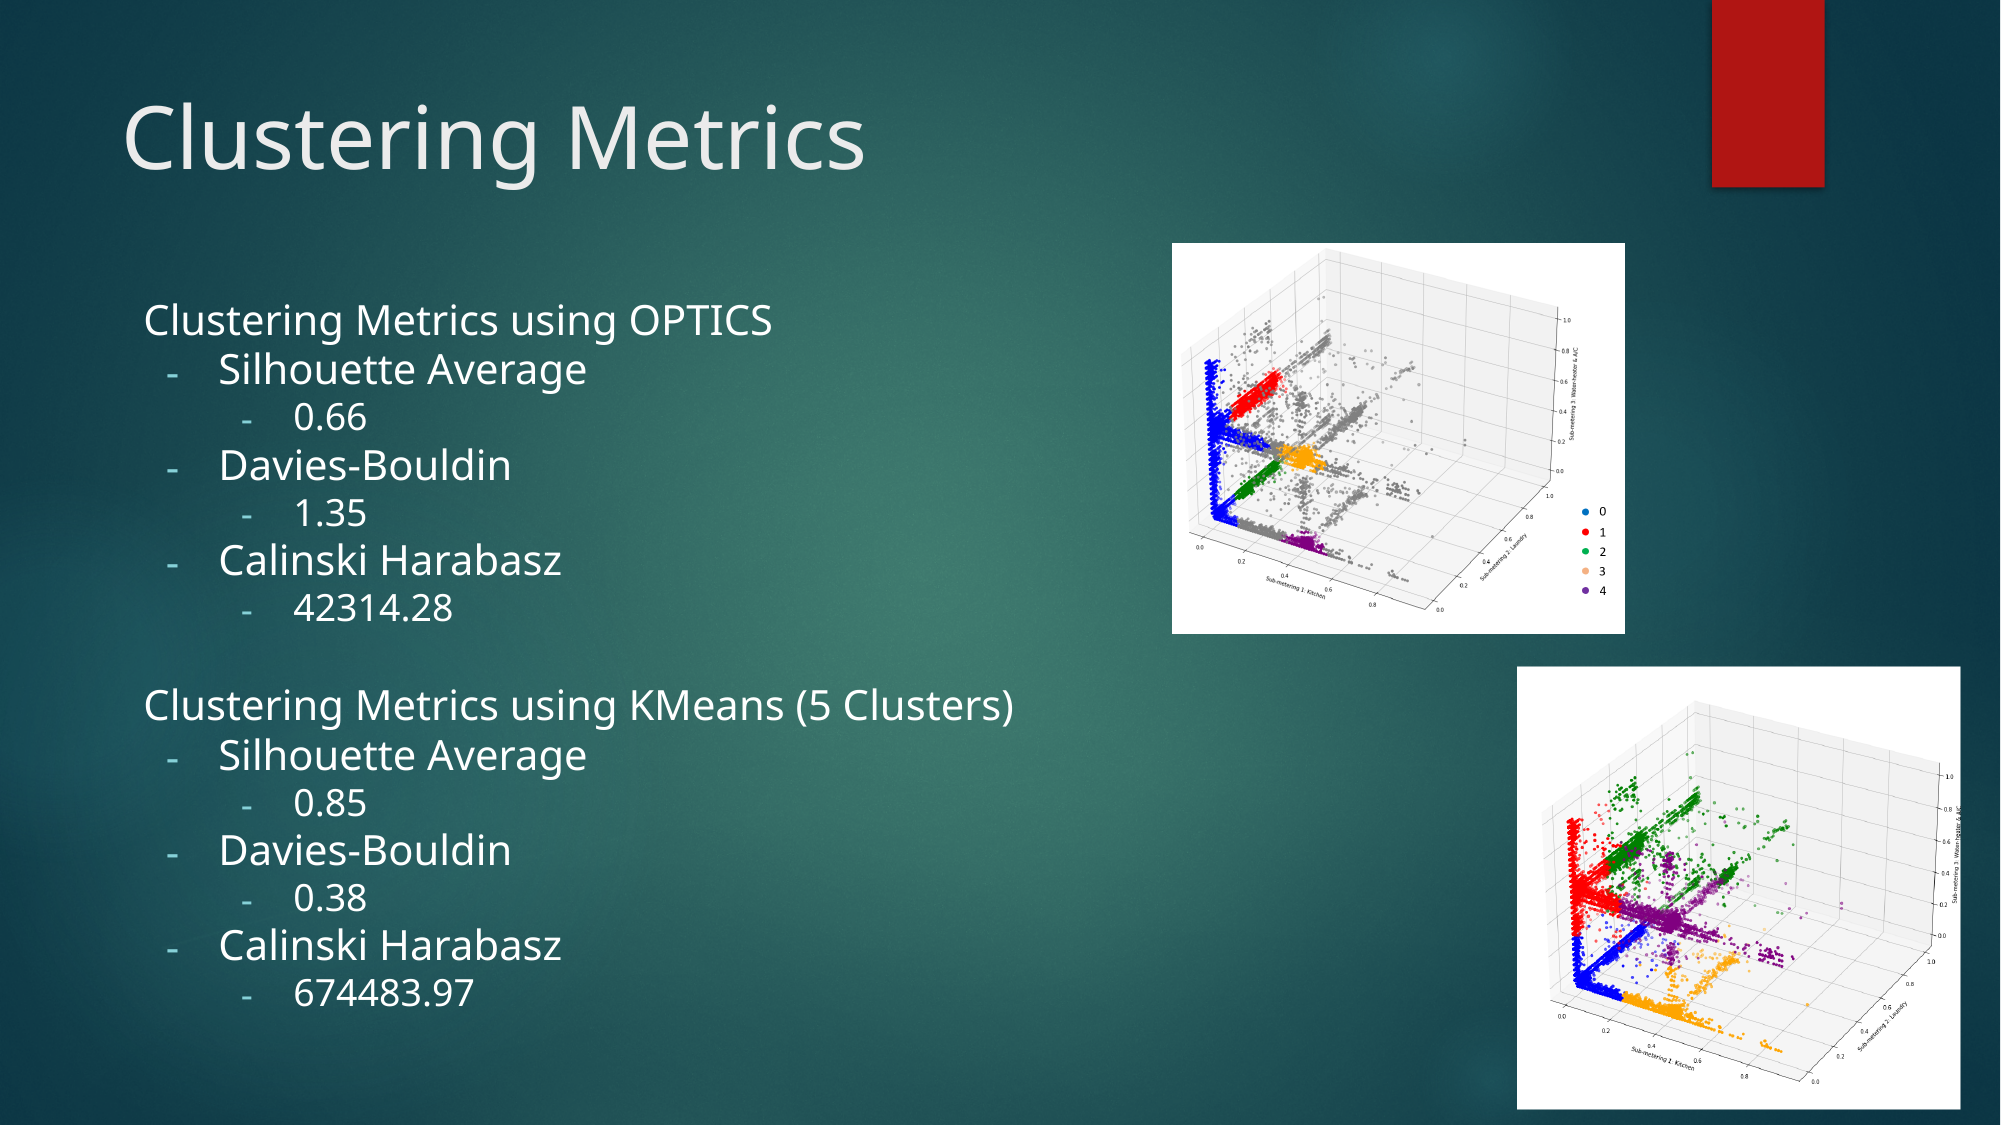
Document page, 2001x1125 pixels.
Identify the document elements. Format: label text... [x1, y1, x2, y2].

title Clustering Metrics [106, 74, 1649, 304]
list Clustering Metrics using OPTICS Silhouette Average 0.66 Davies-Bouldin 1.35 Calinski Harabasz 42314.28 Clustering Metrics using KMeans (5 Clusters) Silhouette Average 0.85 Davies-Bouldin 0.38 Calinski Harabasz 674483.97 [128, 285, 1033, 1078]
picture [0, 0, 2001, 1125]
